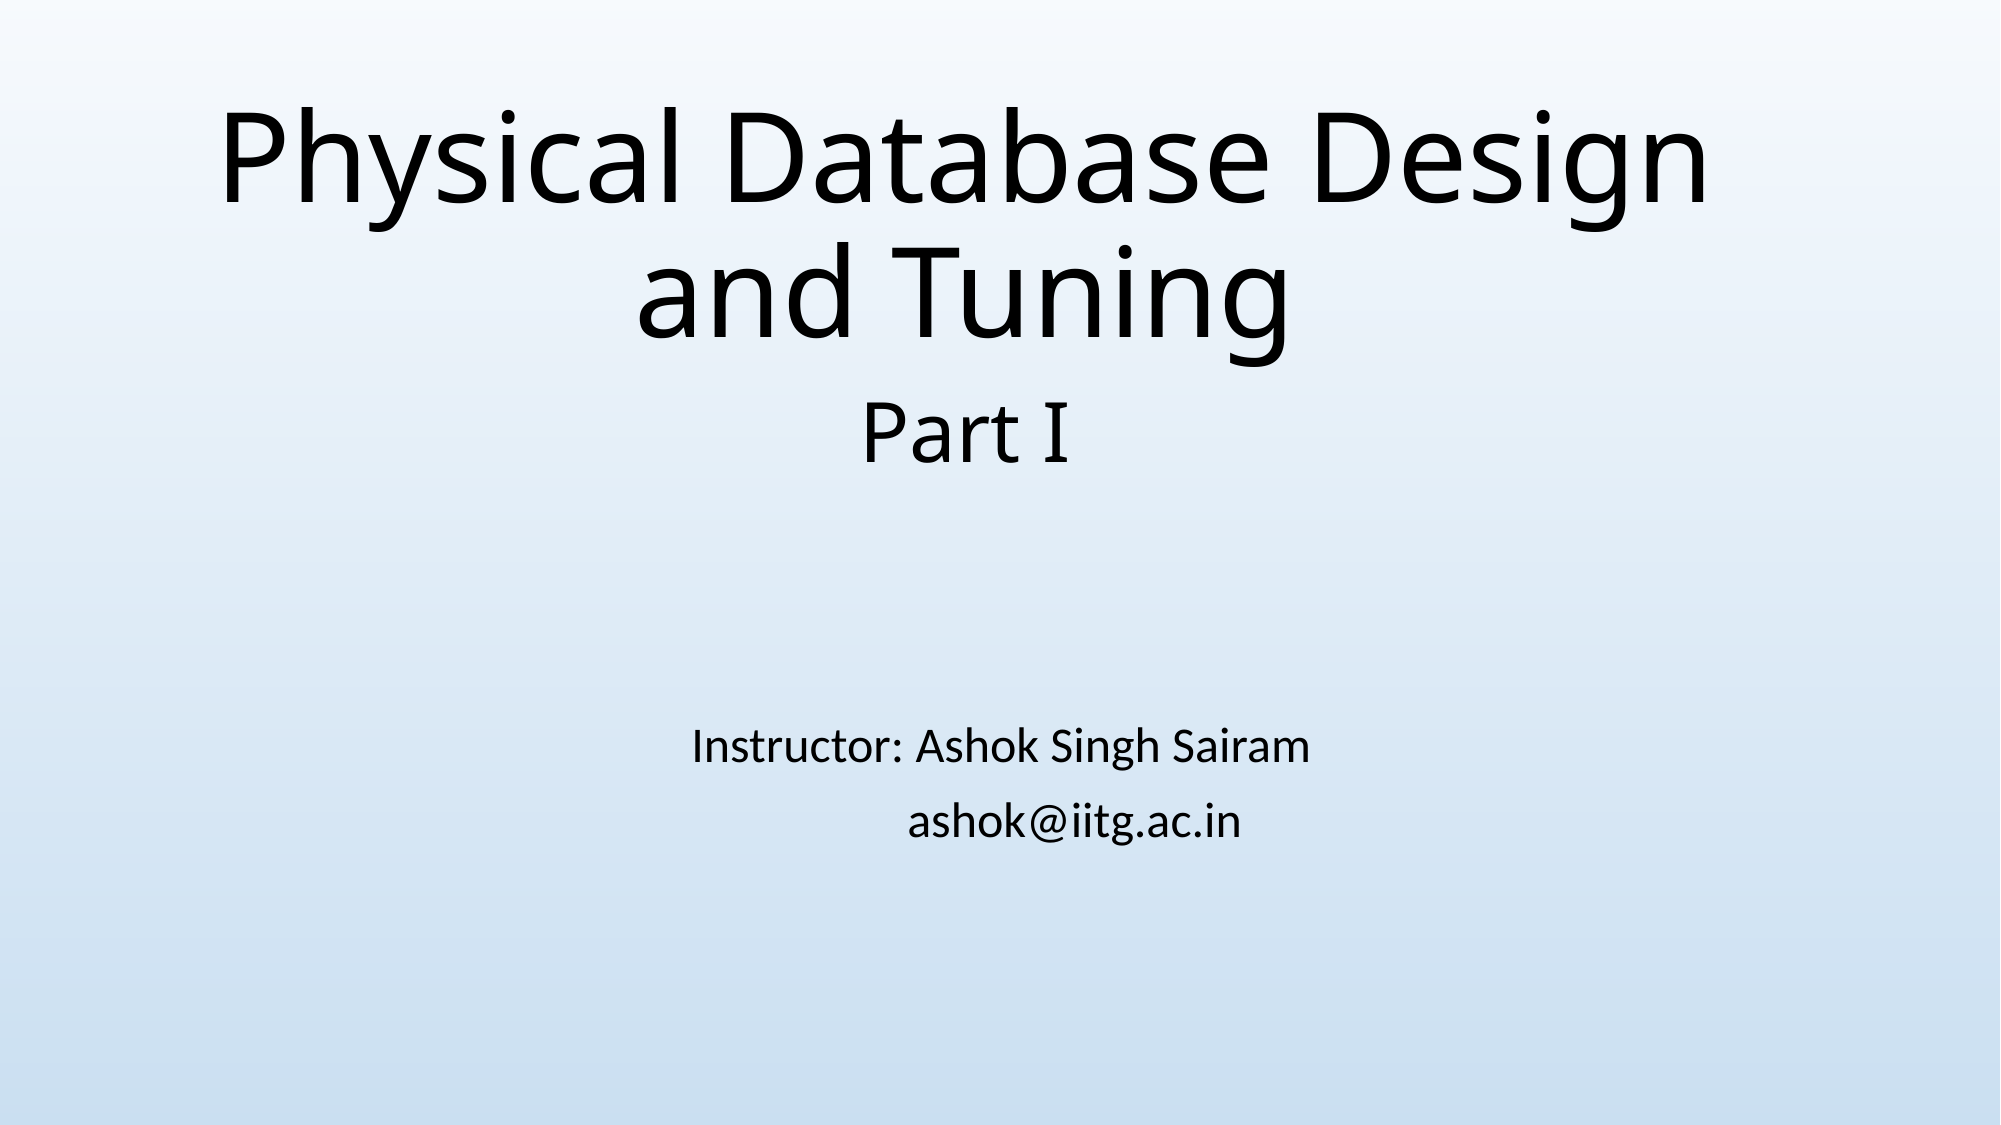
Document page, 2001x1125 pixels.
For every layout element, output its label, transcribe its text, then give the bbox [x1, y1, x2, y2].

subtitle Instructor: Ashok Singh Sairam ashok@iitg.ac.in [251, 712, 1752, 984]
text_box Part I [844, 371, 1086, 487]
title Physical Database Design and Tuning [179, 80, 1752, 372]
